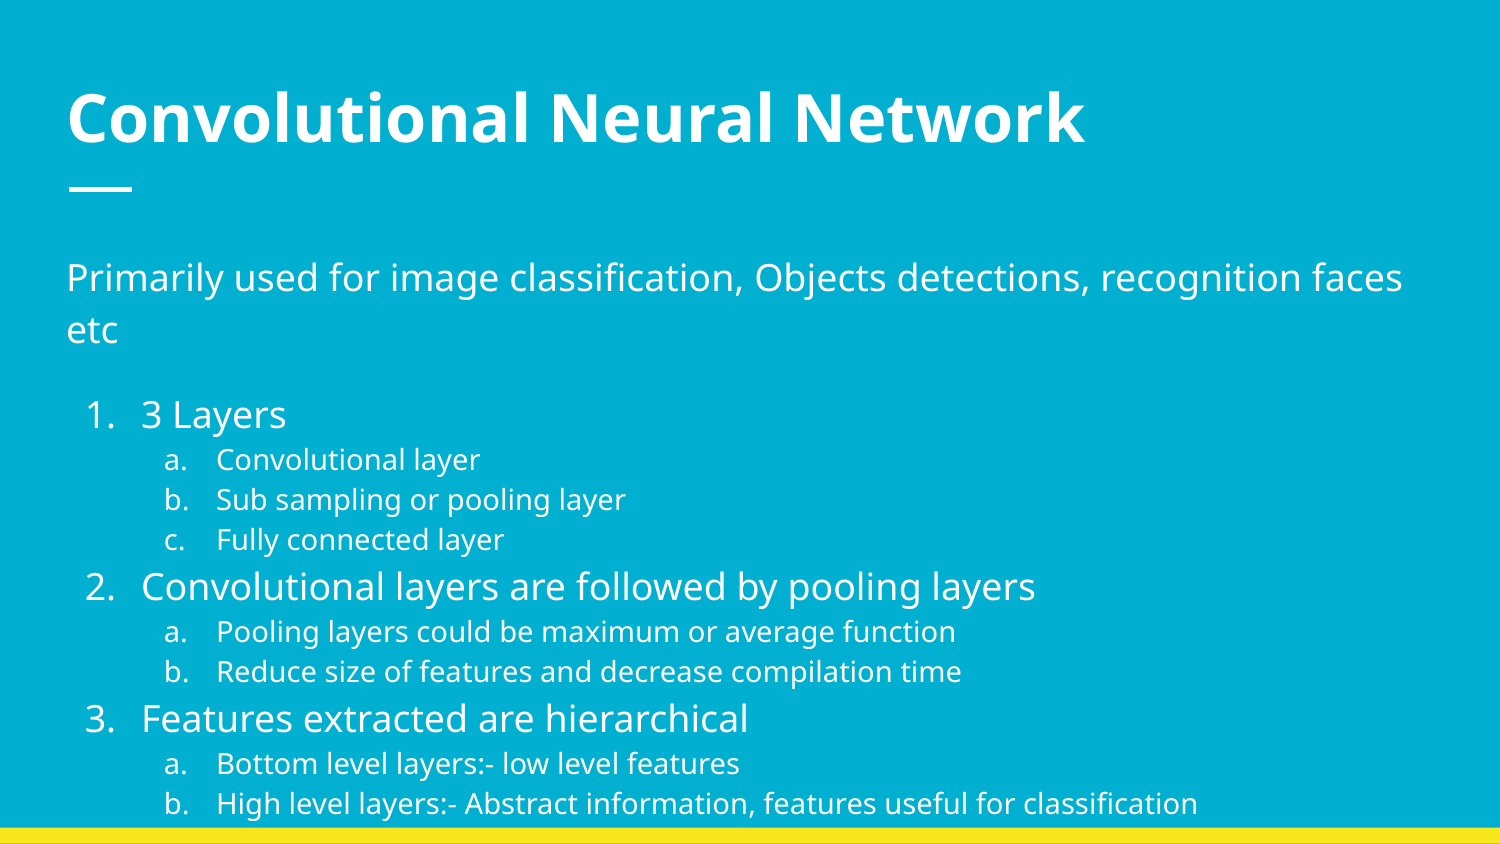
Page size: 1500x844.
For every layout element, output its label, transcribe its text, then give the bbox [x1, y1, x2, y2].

list Primarily used for image classification, Objects detections, recognition faces etc 3 Layers Convolutional layer Sub sampling or pooling layer Fully connected layer Convolutional layers are followed by pooling layers Pooling layers could be maximum or average function Reduce size of features and decrease compilation time Features extracted are hierarchical Bottom level layers:- low level features High level layers:- Abstract information, features useful for classification [51, 232, 1449, 750]
title Convolutional Neural Network [51, 61, 1449, 167]
